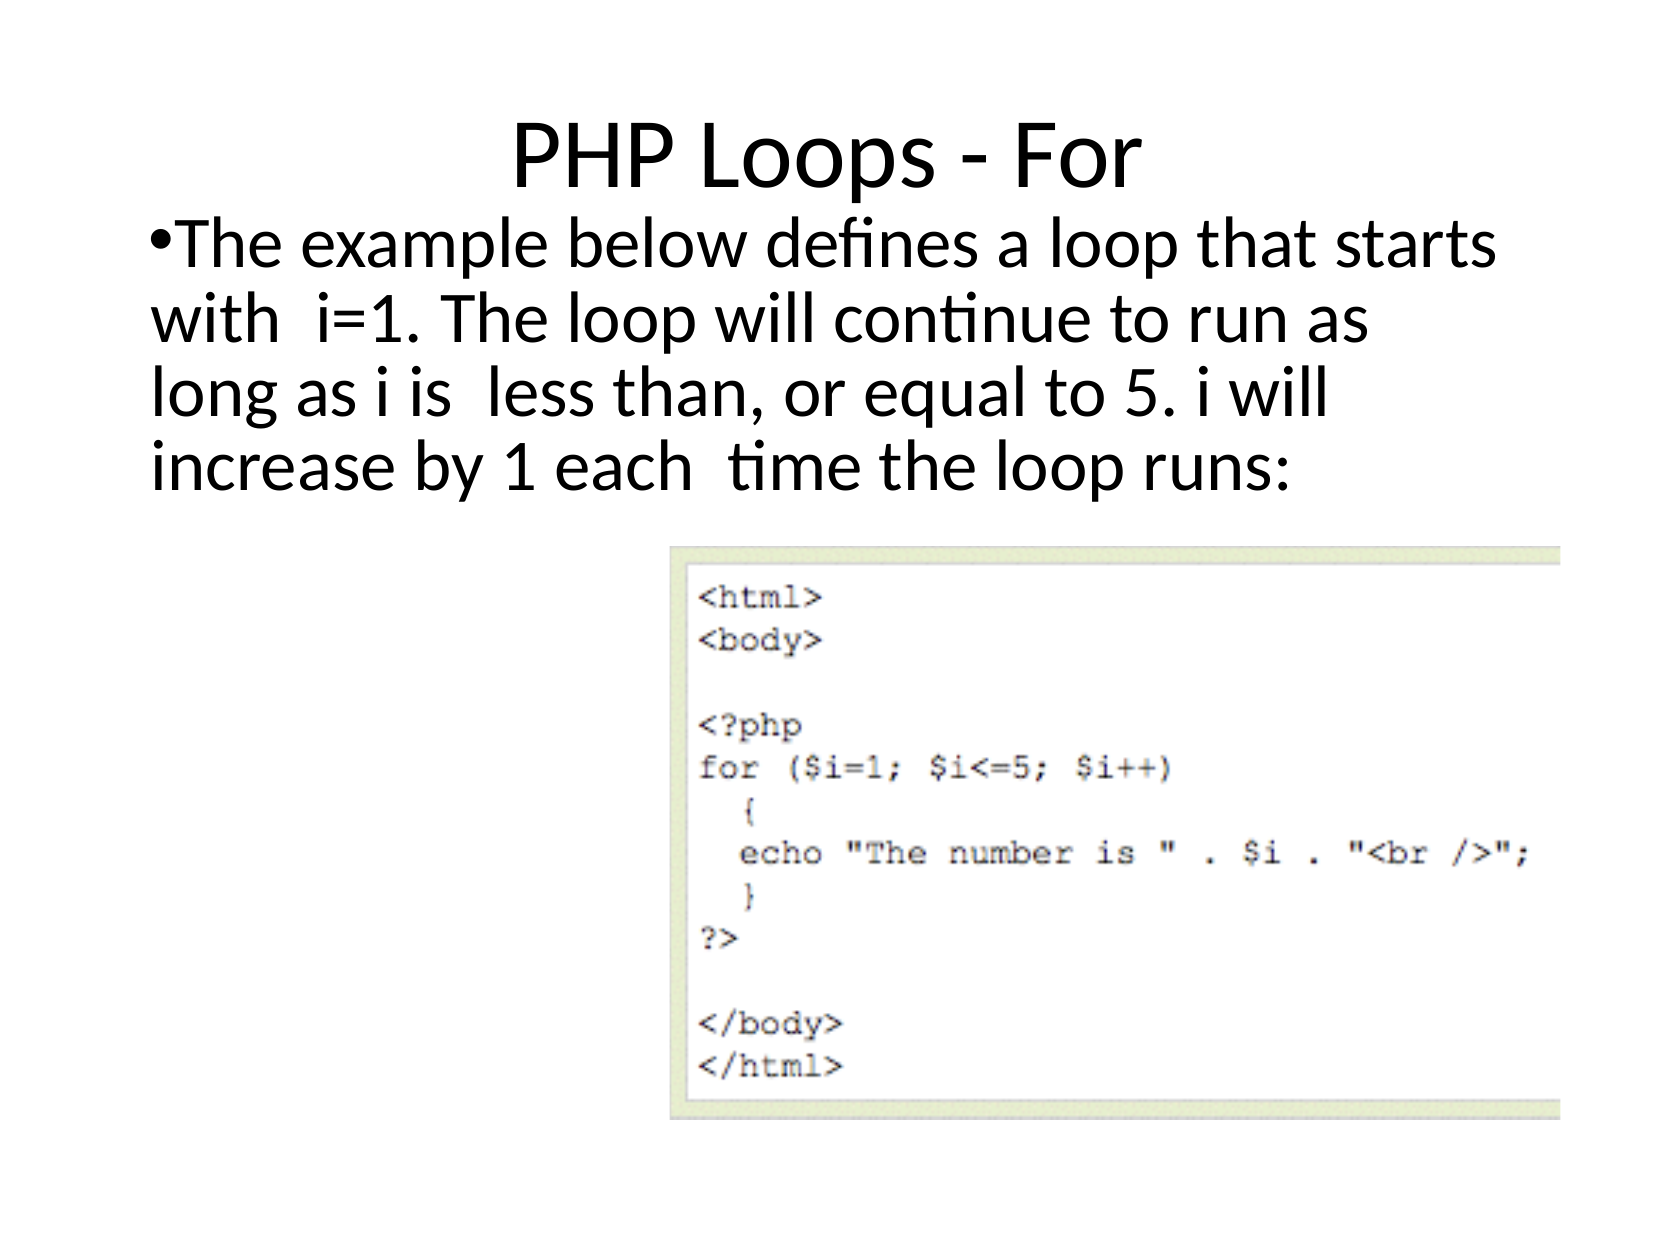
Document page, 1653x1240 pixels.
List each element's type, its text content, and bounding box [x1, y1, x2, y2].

text_box [669, 546, 1561, 1120]
list The example below defines a loop that starts with i=1. The loop will continue to run as long as i is less than, or equal to 5. i will increase by 1 each time the loop runs: [148, 198, 1508, 913]
title PHP Loops - For [484, 42, 1170, 198]
